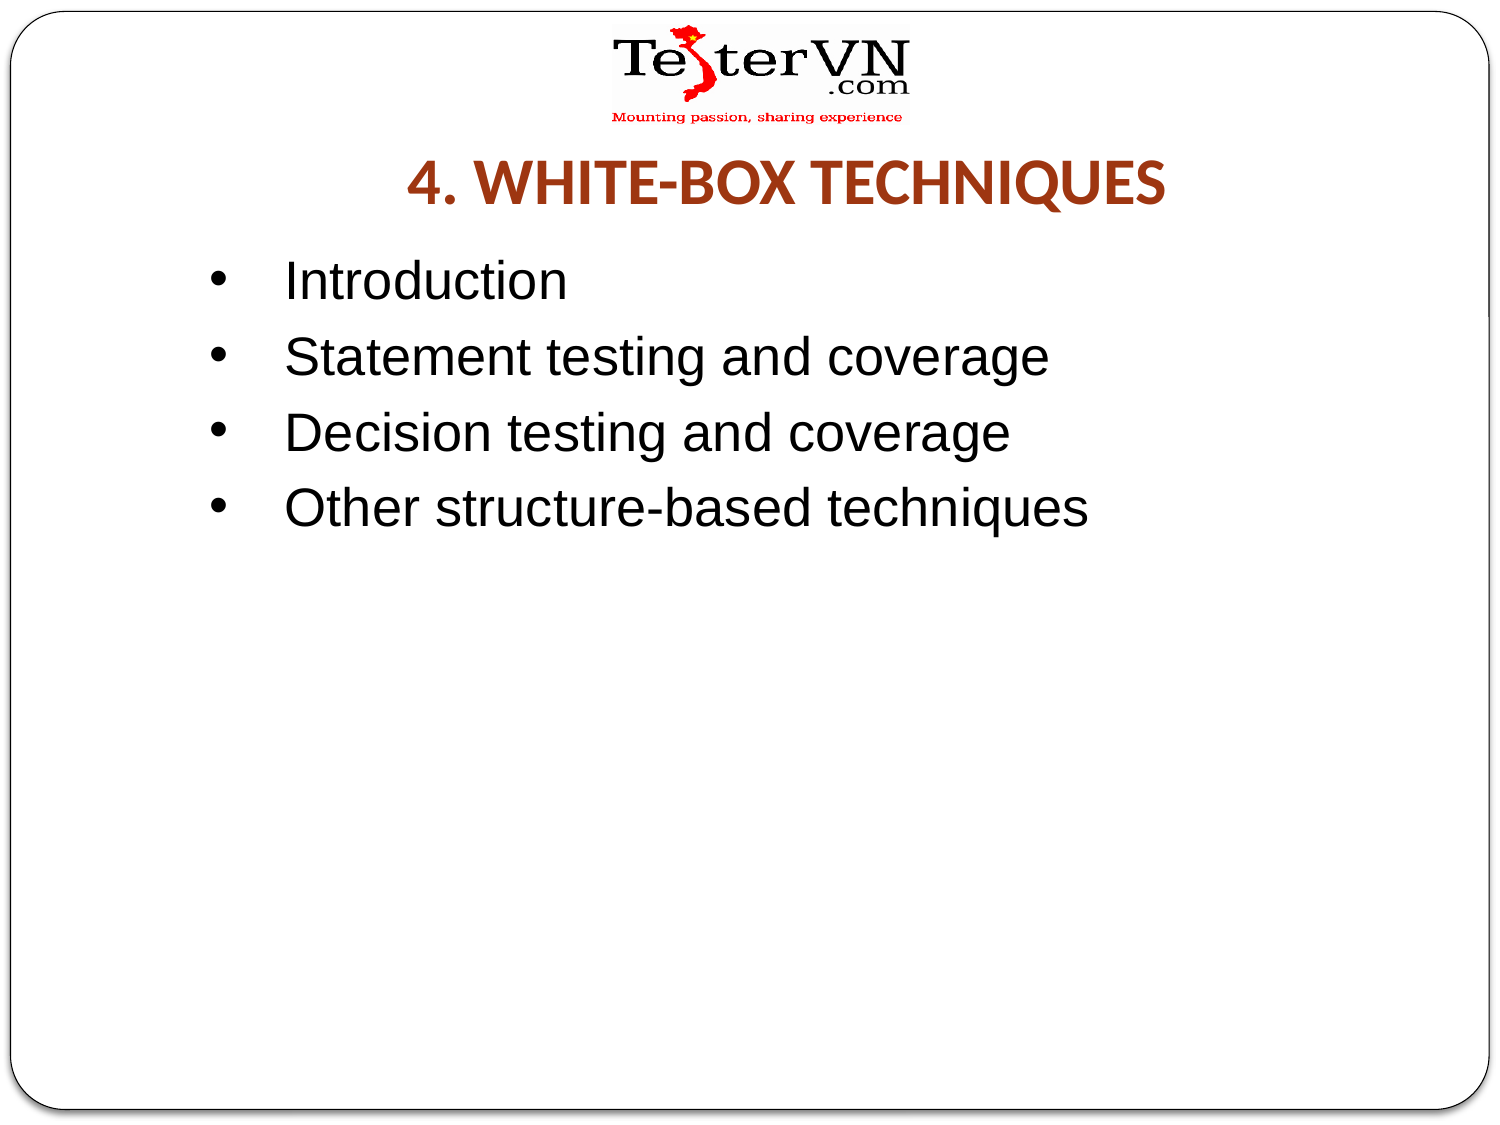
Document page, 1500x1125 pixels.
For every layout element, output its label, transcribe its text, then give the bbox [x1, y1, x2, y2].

picture [612, 24, 910, 125]
list Introduction Statement testing and coverage Decision testing and coverage Other structure-based techniques [150, 237, 1425, 988]
title 4. WHITE-BOX TECHNIQUES [150, 45, 1425, 233]
